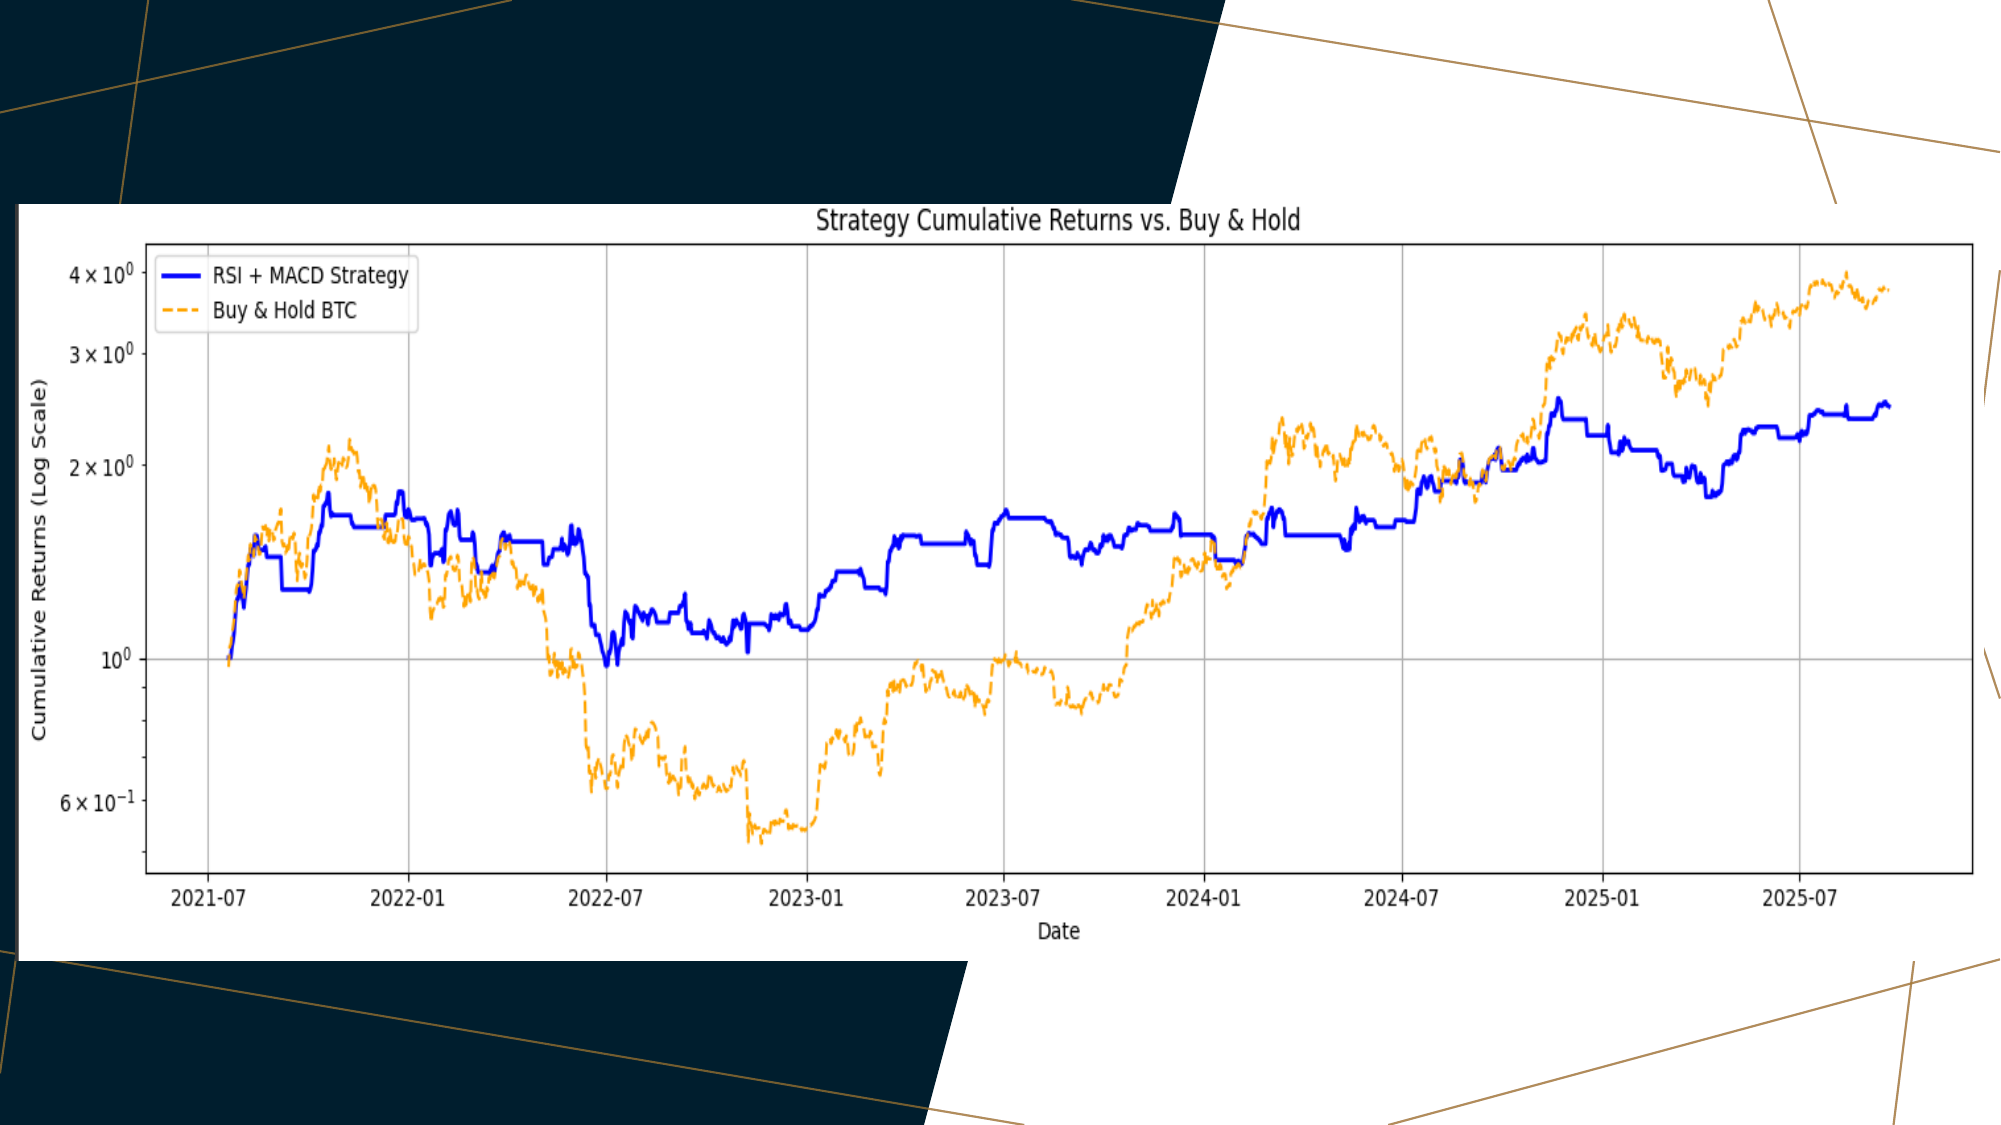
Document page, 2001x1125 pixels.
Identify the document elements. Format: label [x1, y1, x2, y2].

picture [15, 204, 1984, 961]
